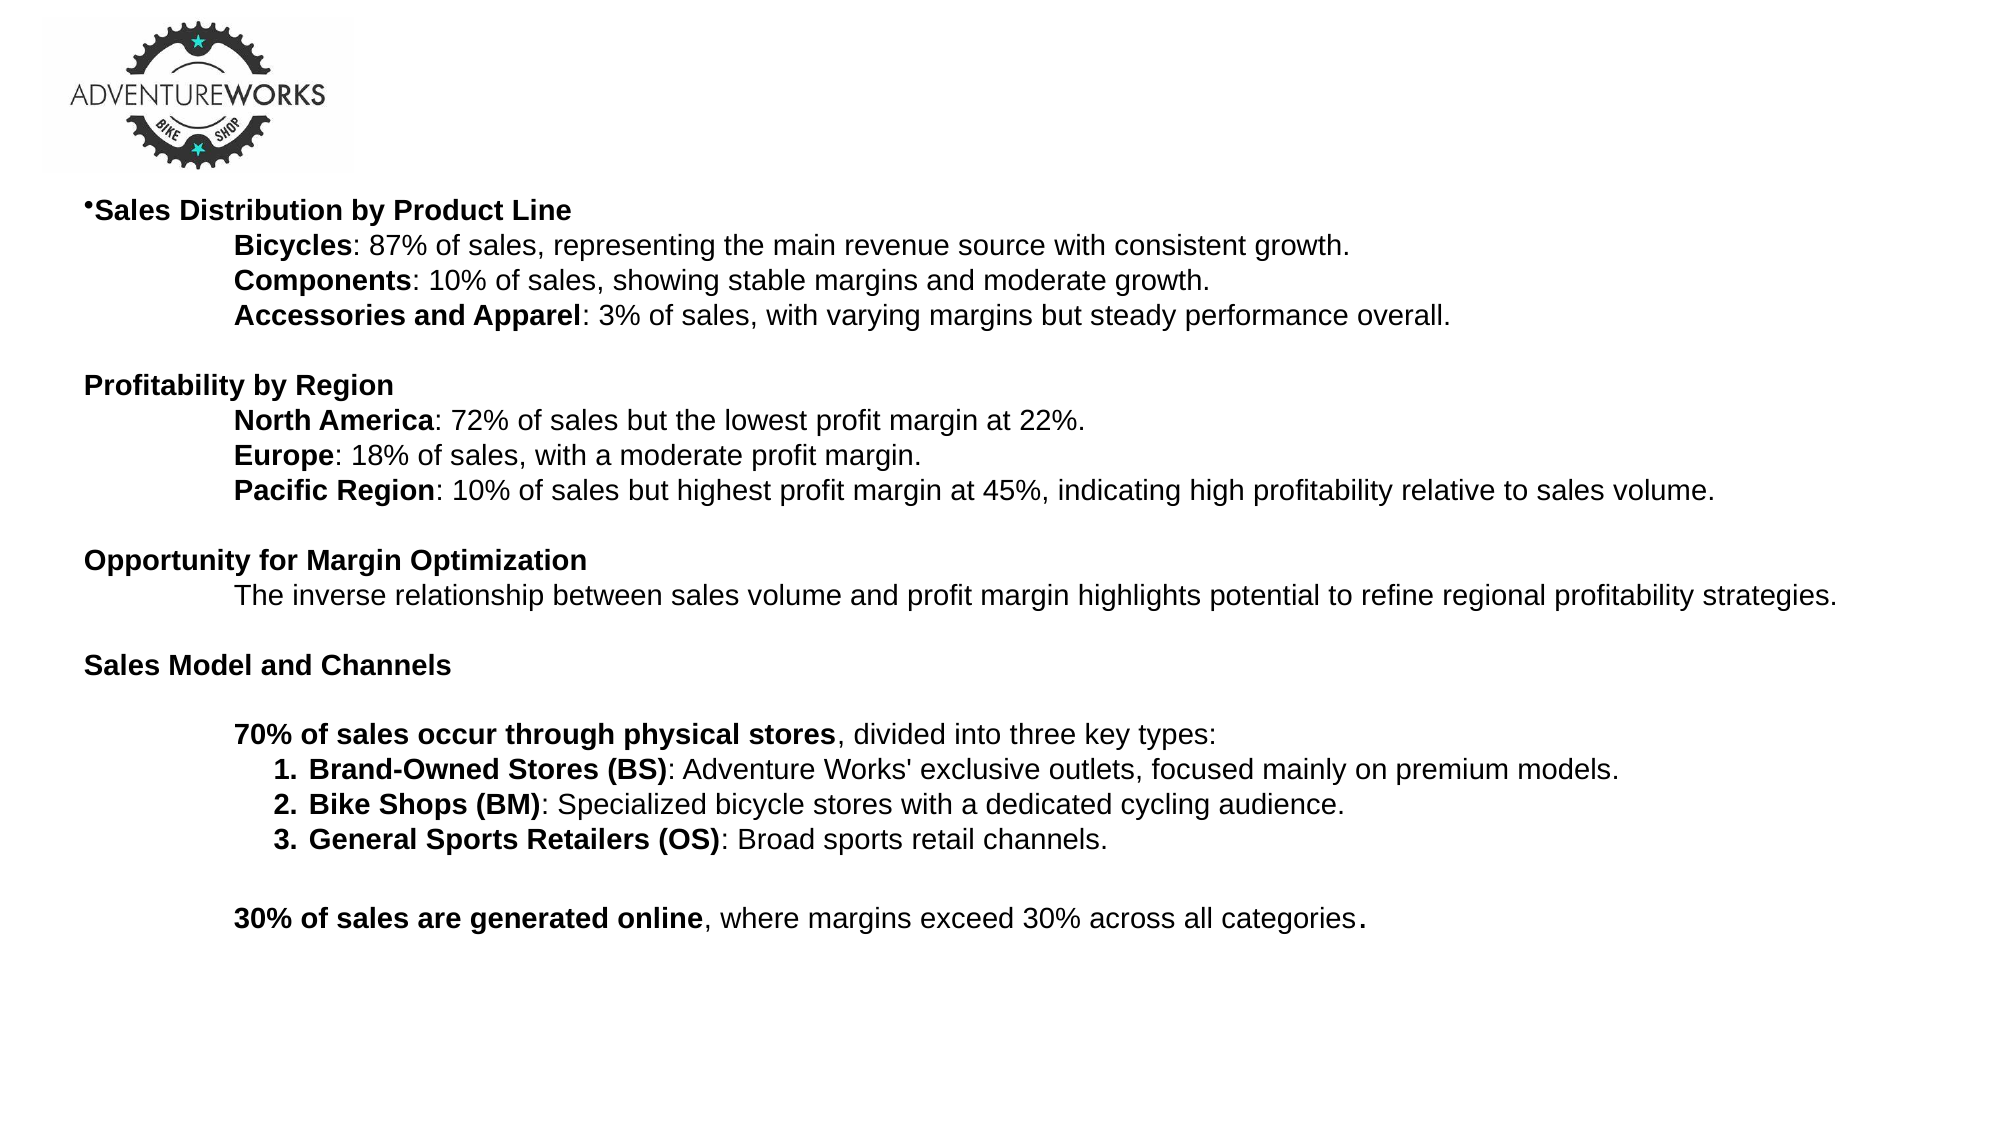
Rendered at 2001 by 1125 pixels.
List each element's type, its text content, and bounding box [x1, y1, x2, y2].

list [41, 17, 354, 174]
text_box [59, 172, 1921, 368]
text_box Sales Distribution by Product Line Bicycles: 87% of sales, representing the main revenue source with consistent growth. Components: 10% of sales, showing stable margins and moderate growth. Accessories and Apparel: 3% of sales, with varying margins but steady performance overall. Profitability by Region North America: 72% of sales but the lowest profit margin at 22%. Europe: 18% of sales, with a moderate profit margin. Pacific Region: 10% of sales but highest profit margin at 45%, indicating high profitability relative to sales volume. Opportunity for Margin Optimization The inverse relationship between sales volume and profit margin highlights potential to refine regional profitability strategies. Sales Model and Channels 70% of sales occur through physical stores, divided into three key types: Brand-Owned Stores (BS): Adventure Works' exclusive outlets, focused mainly on premium models. Bike Shops (BM): Specialized bicycle stores with a dedicated cycling audience. General Sports Retailers (OS): Broad sports retail channels. 30% of sales are generated online, where margins exceed 30% across all categories. [69, 183, 1979, 988]
